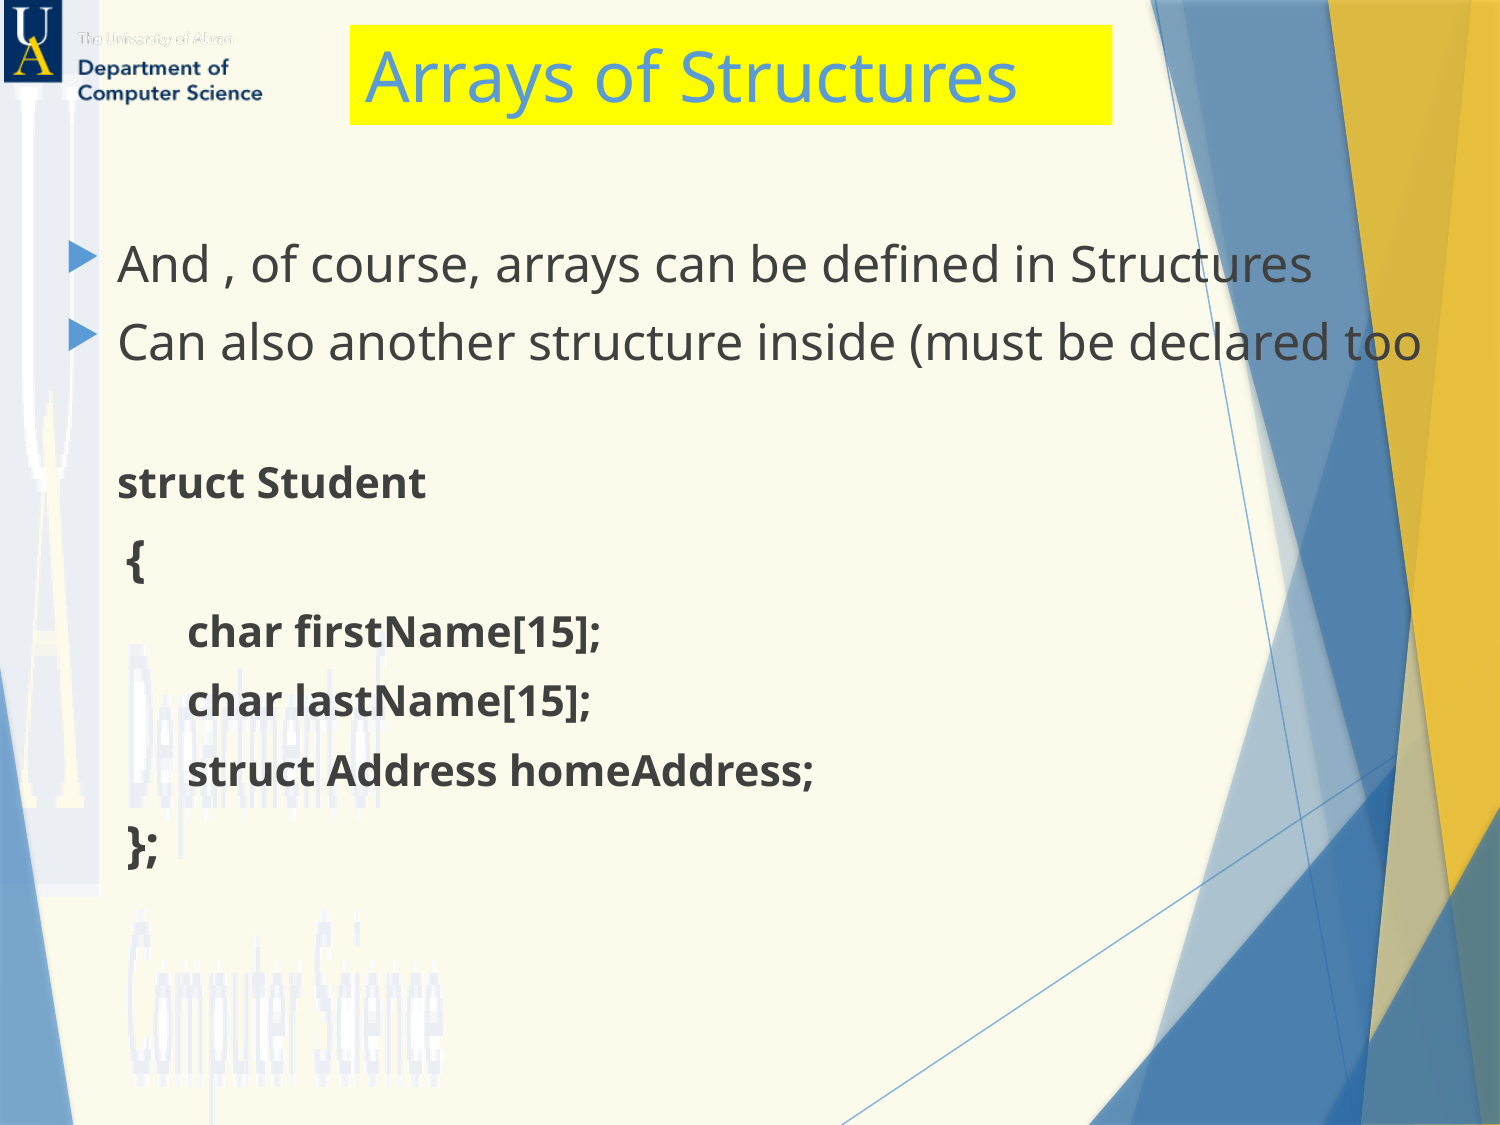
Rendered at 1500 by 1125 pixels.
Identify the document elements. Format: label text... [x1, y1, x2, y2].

title Arrays of Structures [350, 24, 1113, 125]
list And , of course, arrays can be defined in Structures Can also another structure inside (must be declared too struct Student { char firstName[15]; char lastName[15]; struct Address homeAddress; }; [50, 224, 1450, 938]
picture [4, 0, 395, 124]
